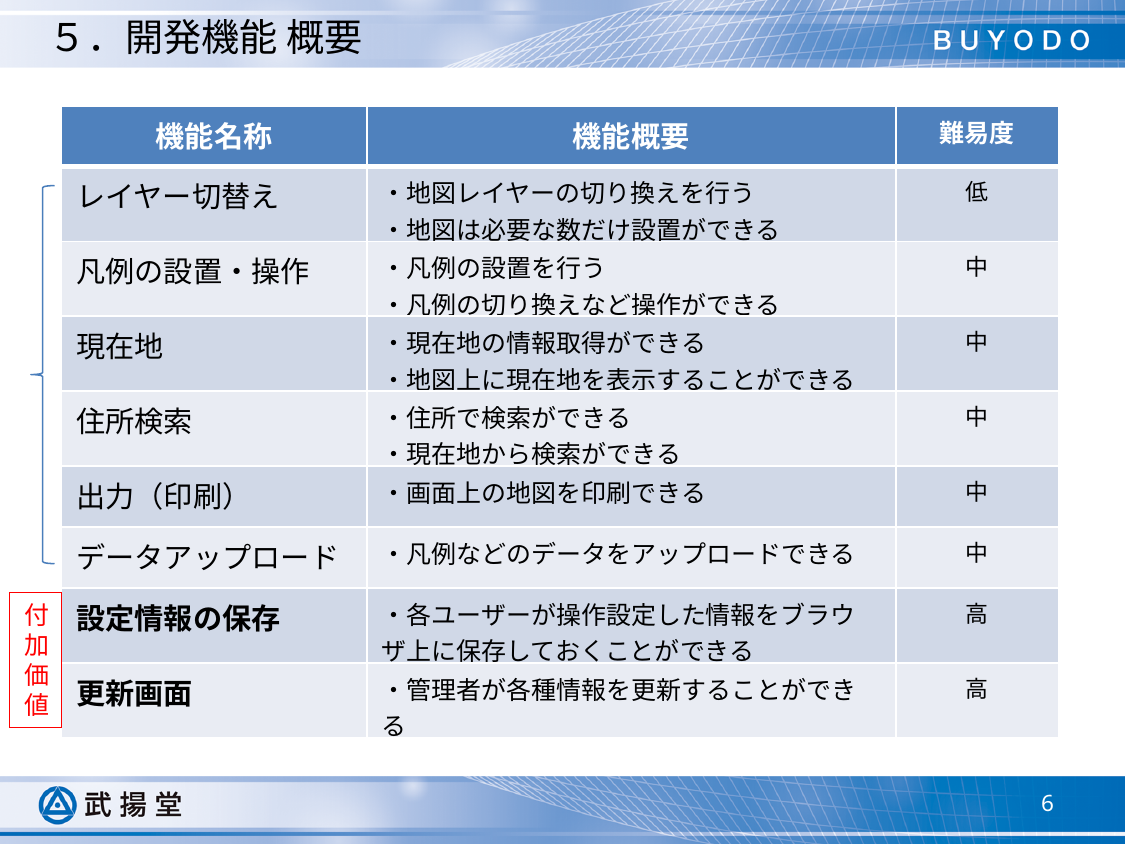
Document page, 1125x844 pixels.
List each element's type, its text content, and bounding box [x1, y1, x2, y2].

table_cell 更新画面 [62, 664, 366, 737]
table_cell 中 [897, 467, 1058, 526]
table_cell ・画面上の地図を印刷できる [368, 467, 895, 526]
table_cell ・凡例の設置を行う ・凡例の切り換えなど操作ができる [368, 242, 895, 315]
table_cell ・管理者が各種情報を更新することができる [368, 664, 895, 737]
table_cell データアップロード [62, 528, 366, 587]
table_cell ・地図レイヤーの切り換えを行う ・地図は必要な数だけ設置ができる [368, 169, 895, 241]
picture [0, 0, 1125, 844]
text_box [30, 184, 55, 565]
table_cell 設定情報の保存 [62, 589, 366, 662]
table_cell ・各ユーザーが操作設定した情報をブラウザ上に保存しておくことができる [368, 589, 895, 662]
table_cell ・現在地の情報取得ができる ・地図上に現在地を表示することができる [368, 317, 895, 390]
table_cell 高 [897, 664, 1058, 737]
table_cell 高 [897, 589, 1058, 662]
table_header 難易度 [897, 107, 1058, 164]
table_cell 中 [897, 317, 1058, 390]
table_cell 凡例の設置・操作 [62, 242, 366, 315]
table_cell ・凡例などのデータをアップロードできる [368, 528, 895, 587]
table_cell レイヤー切替え [62, 169, 366, 241]
table_cell ・住所で検索ができる ・現在地から検索ができる [368, 392, 895, 465]
table_cell 低 [897, 169, 1058, 241]
table_cell 出力（印刷） [62, 467, 366, 526]
slide_number 6 [806, 782, 1069, 827]
table_header 機能名称 [62, 107, 366, 164]
table_cell 中 [897, 242, 1058, 315]
table_cell 住所検索 [62, 392, 366, 465]
text_box 付加 価値 [9, 592, 62, 728]
table_cell 中 [897, 392, 1058, 465]
table_cell 現在地 [62, 317, 366, 390]
table_header 機能概要 [368, 107, 895, 164]
text_box ５．開発機能 概要 [34, 6, 379, 67]
table_cell 中 [897, 528, 1058, 587]
